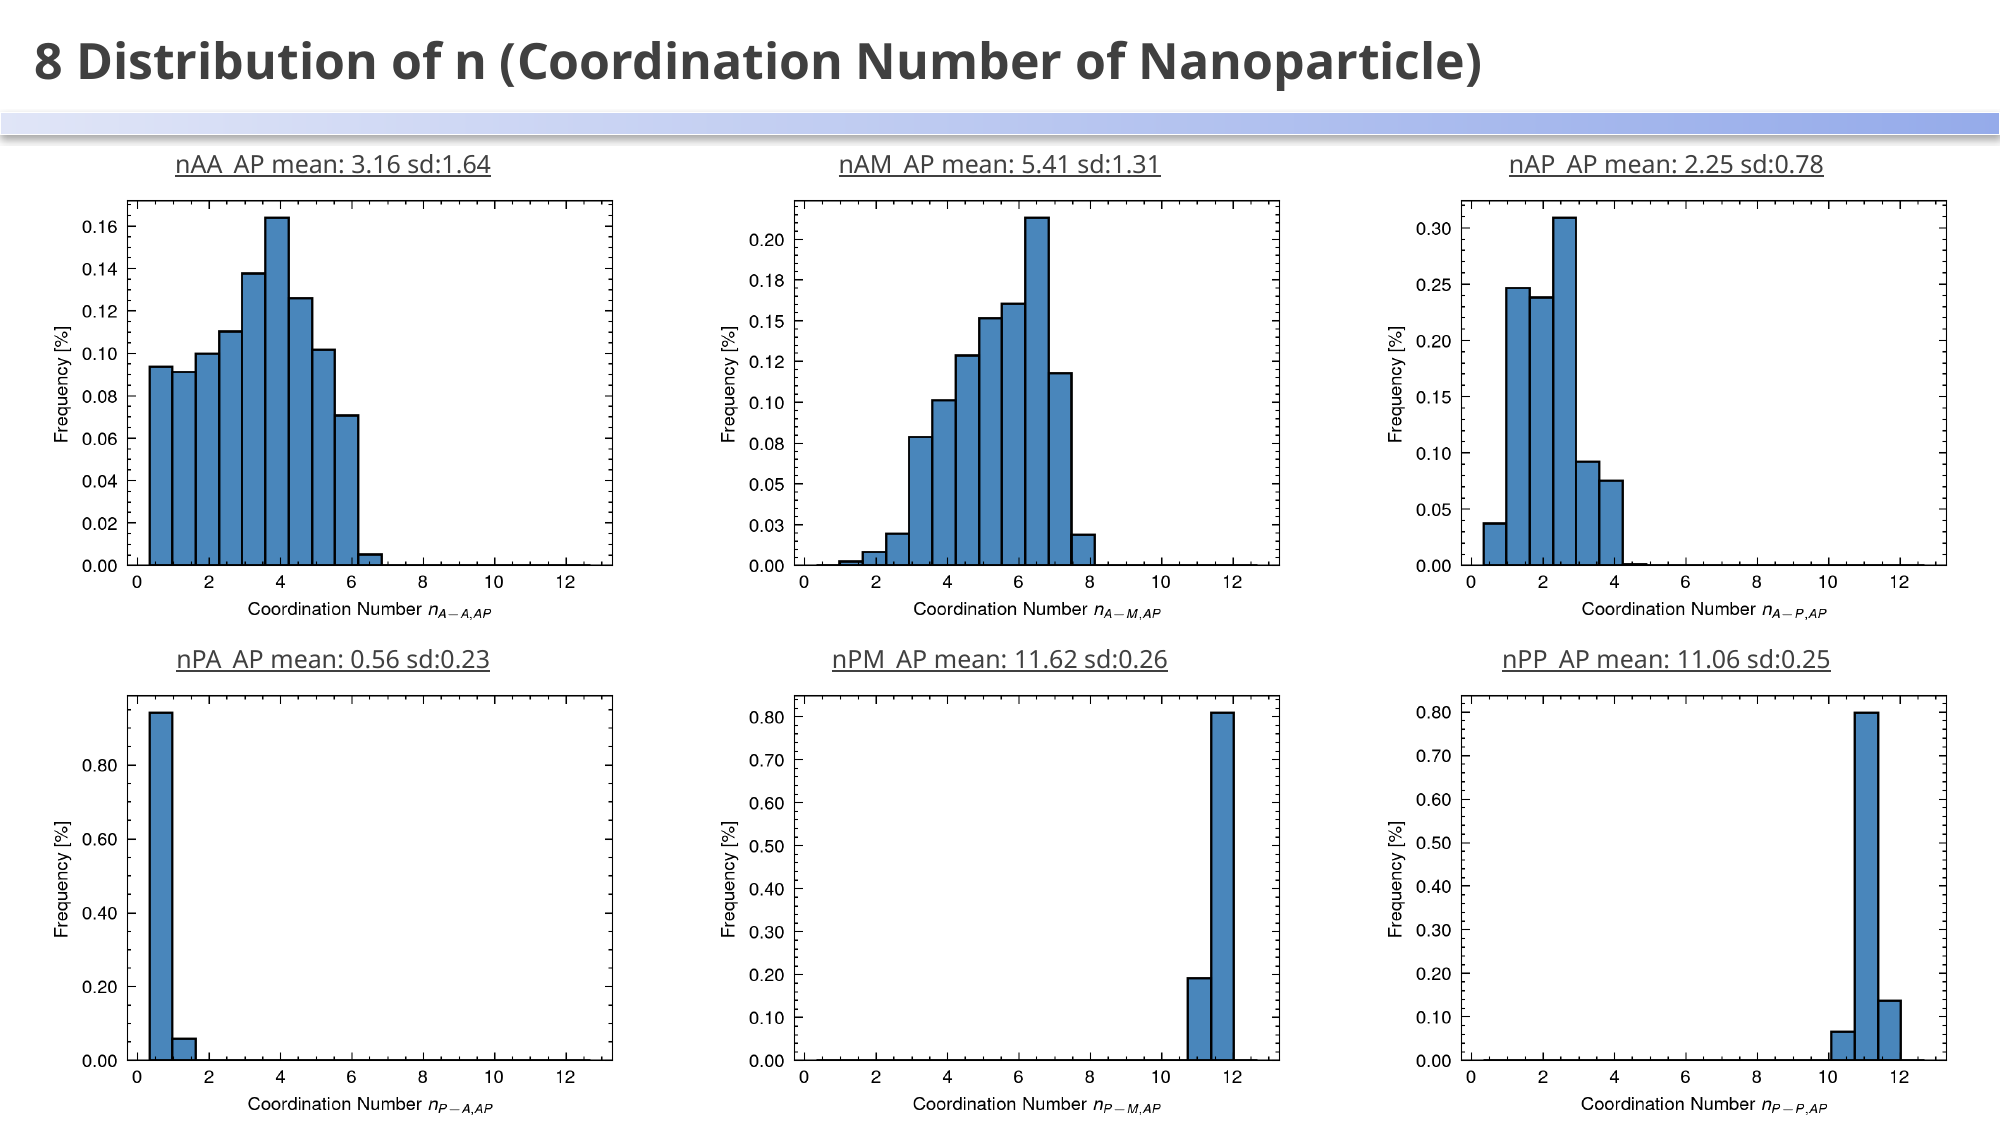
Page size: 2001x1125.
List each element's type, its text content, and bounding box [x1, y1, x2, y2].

picture [45, 685, 622, 1125]
text_box 8 Distribution of n (Coordination Number of Nanoparticle) [20, 22, 1920, 98]
picture [1378, 685, 1955, 1125]
text_box nPA_AP mean: 0.56 sd:0.23 [0, 635, 666, 681]
text_box nPM_AP mean: 11.62 sd:0.26 [666, 635, 1333, 681]
text_box nAP_AP mean: 2.25 sd:0.78 [1333, 140, 2000, 186]
picture [1378, 190, 1955, 631]
picture [712, 190, 1288, 631]
text_box nAM_AP mean: 5.41 sd:1.31 [666, 140, 1333, 186]
picture [712, 685, 1288, 1125]
text_box nAA_AP mean: 3.16 sd:1.64 [0, 140, 666, 186]
text_box [0, 112, 2000, 136]
text_box nPP_AP mean: 11.06 sd:0.25 [1333, 635, 2000, 681]
picture [45, 190, 622, 631]
